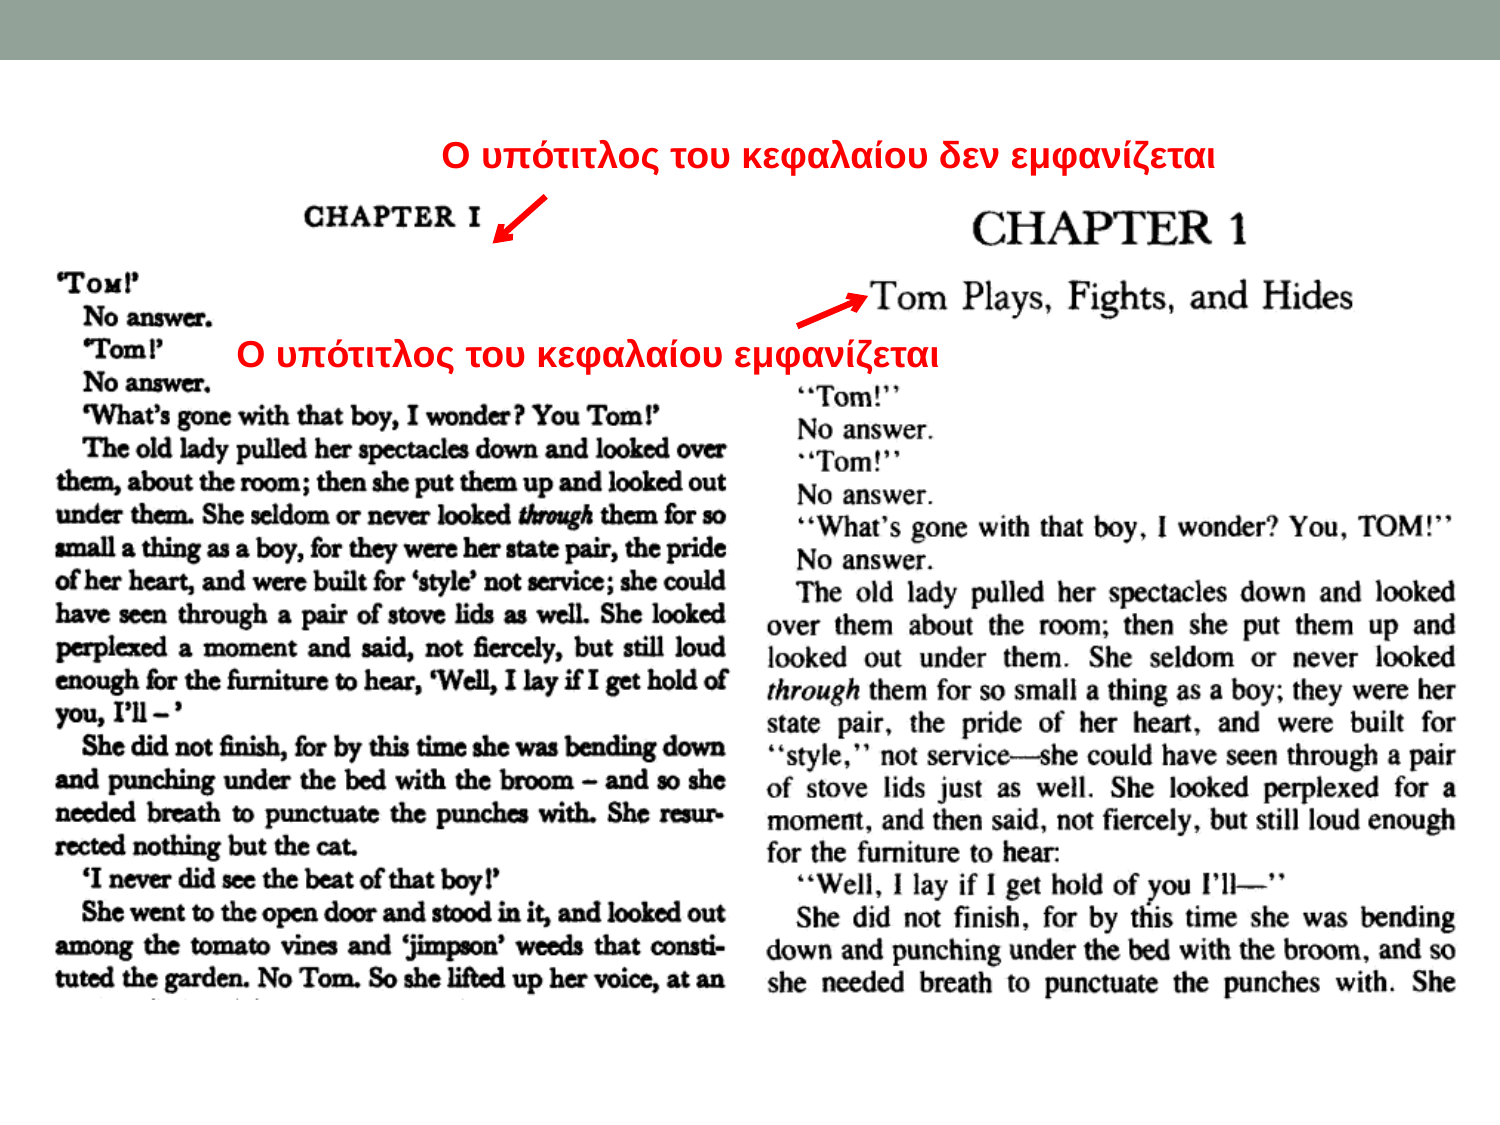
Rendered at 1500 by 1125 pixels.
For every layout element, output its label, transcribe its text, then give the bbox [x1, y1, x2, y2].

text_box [492, 195, 546, 244]
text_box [796, 295, 869, 327]
text_box Ο υπότιτλος του κεφαλαίου δεν εμφανίζεται [426, 123, 1233, 183]
picture [41, 195, 1473, 1000]
